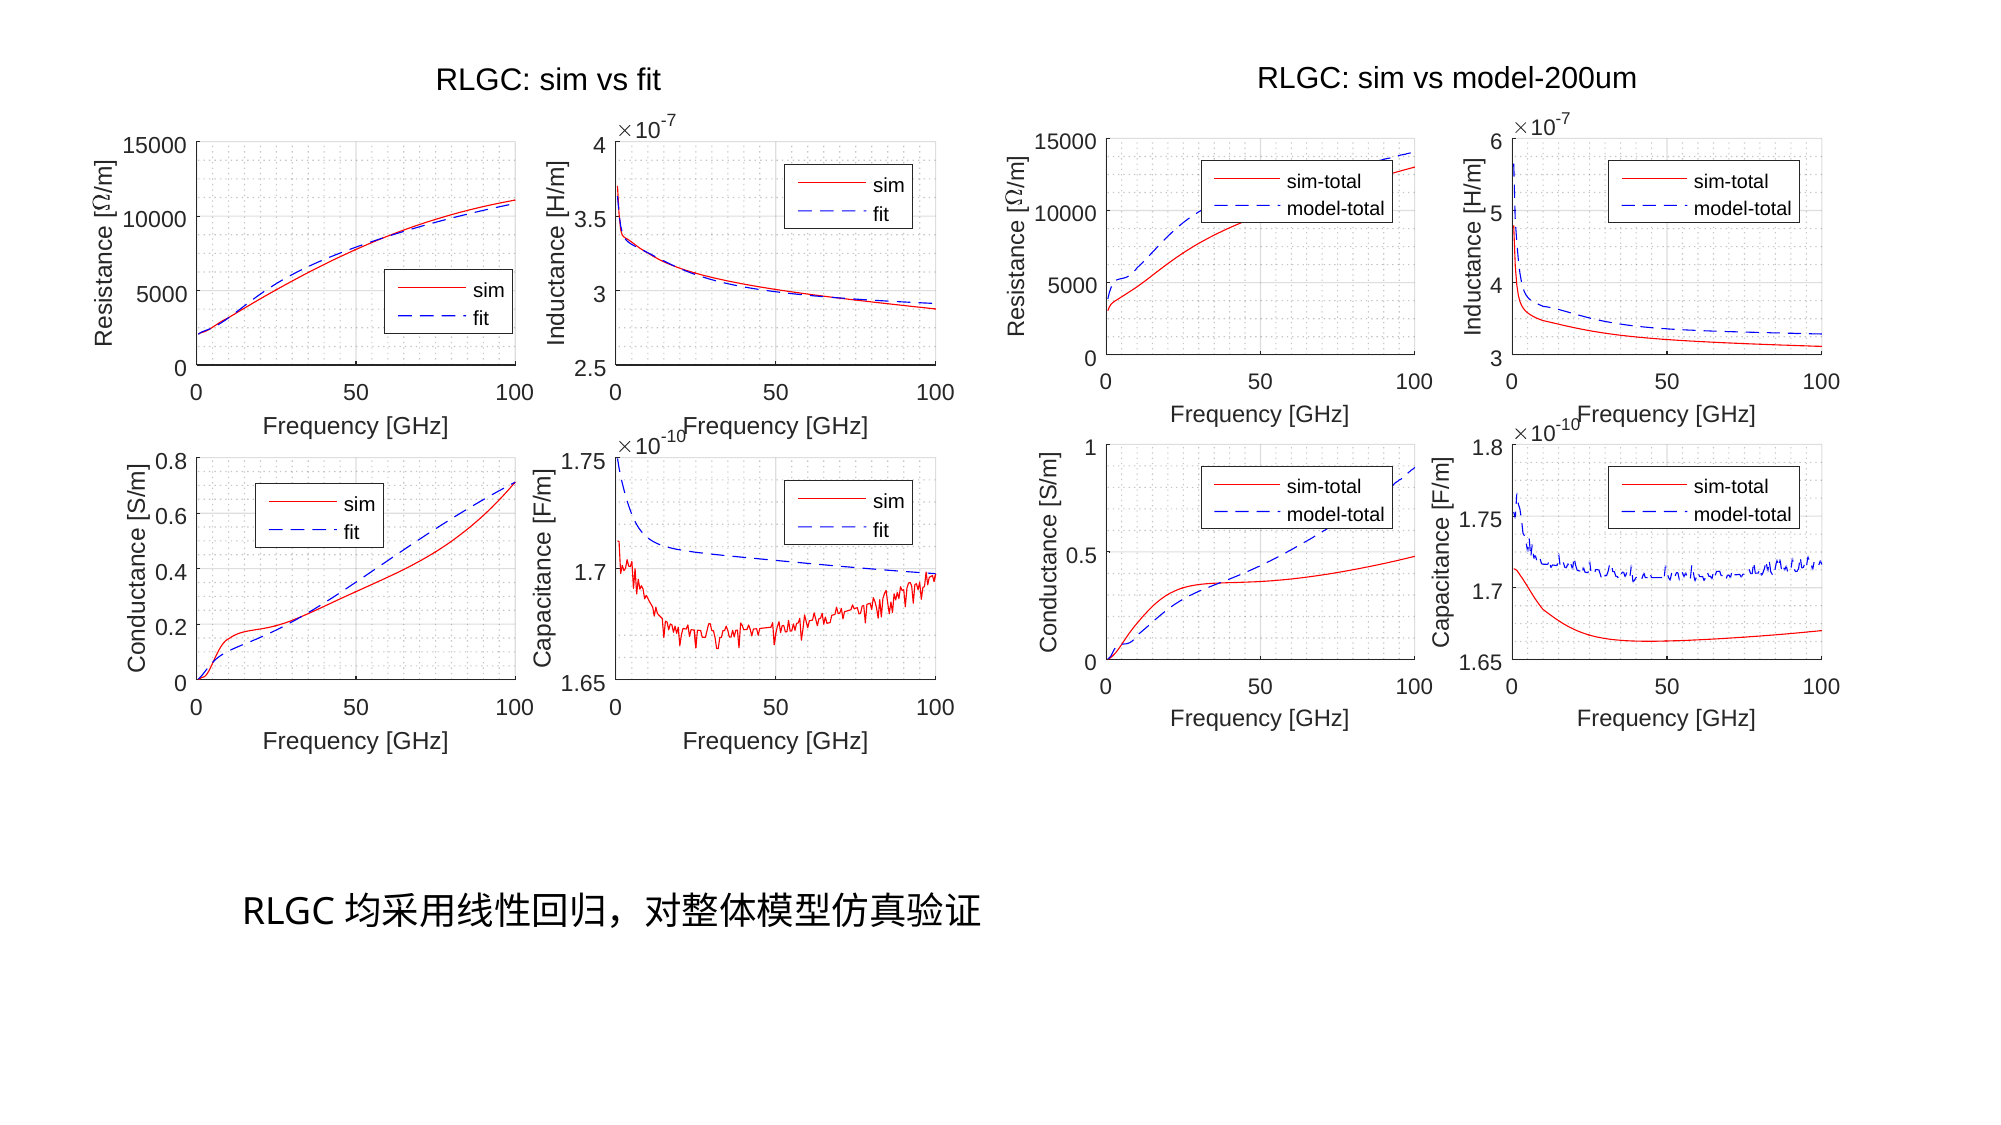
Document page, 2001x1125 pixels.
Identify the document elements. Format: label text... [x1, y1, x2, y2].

picture [986, 39, 1908, 731]
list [72, 39, 1025, 754]
text_box RLGC均采用线性回归，对整体模型仿真验证 [227, 879, 1782, 940]
